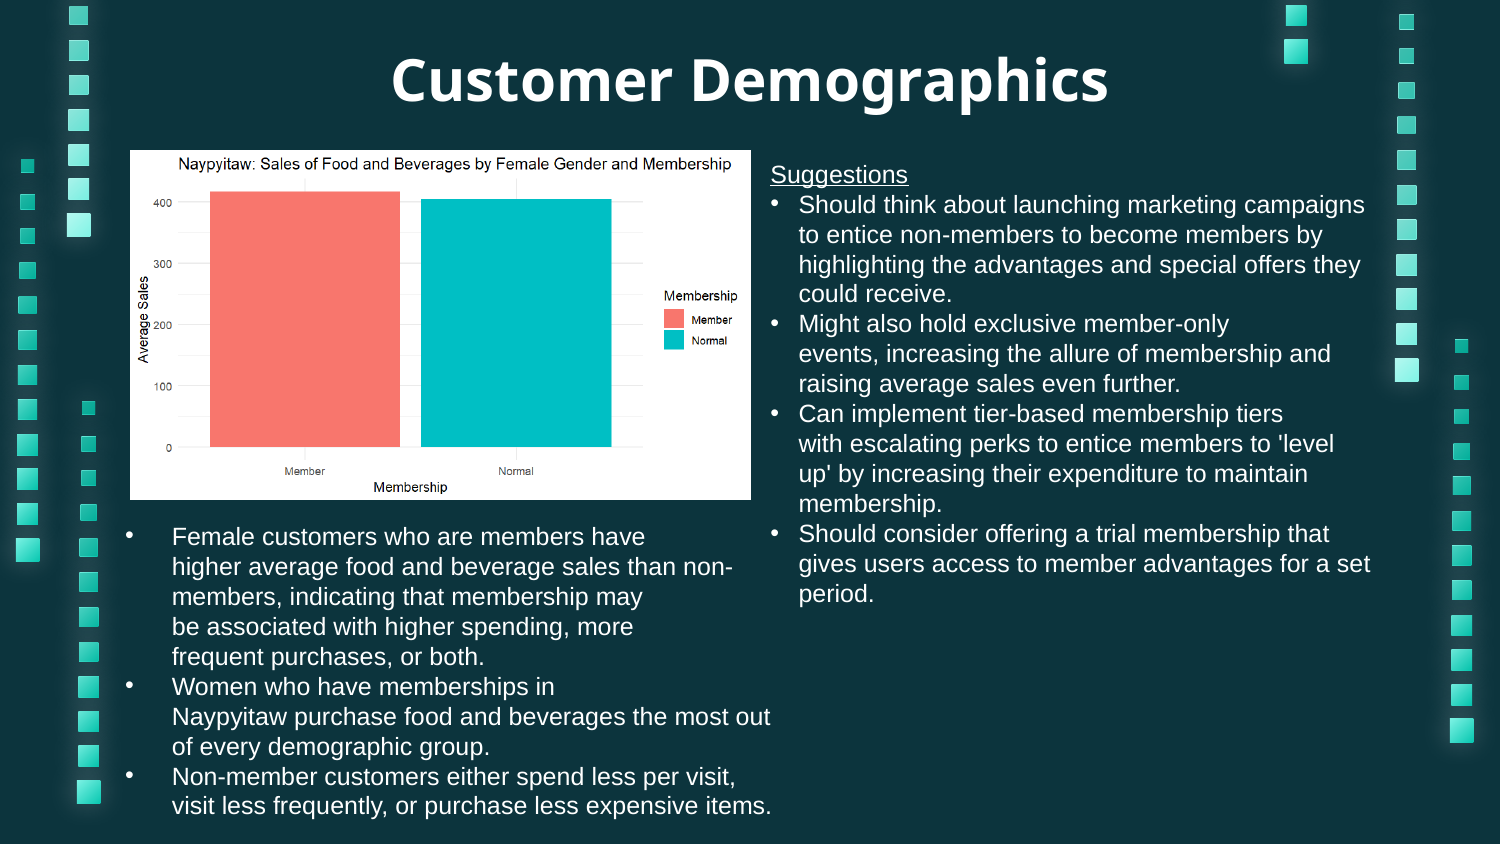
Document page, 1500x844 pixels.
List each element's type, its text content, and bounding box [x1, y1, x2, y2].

title Customer Demographics [117, 27, 1383, 123]
text_box Female customers who are members have higher average food and beverage sales than non-members, indicating that membership may be associated with higher spending, more frequent purchases, or both. Women who have memberships in Naypyitaw purchase food and beverages the most out of every demographic group. Non-member customers either spend less per visit, visit less frequently, or purchase less expensive items. [117, 512, 793, 828]
picture [130, 149, 751, 501]
text_box Suggestions Should think about launching marketing campaigns to entice non-members to become members by highlighting the advantages and special offers they could receive. Might also hold exclusive member-only events, increasing the allure of membership and raising average sales even further. Can implement tier-based membership tiers with escalating perks to entice members to 'level up' by increasing their expenditure to maintain membership. Should consider offering a trial membership that gives users access to member advantages for a set period. [762, 150, 1383, 615]
